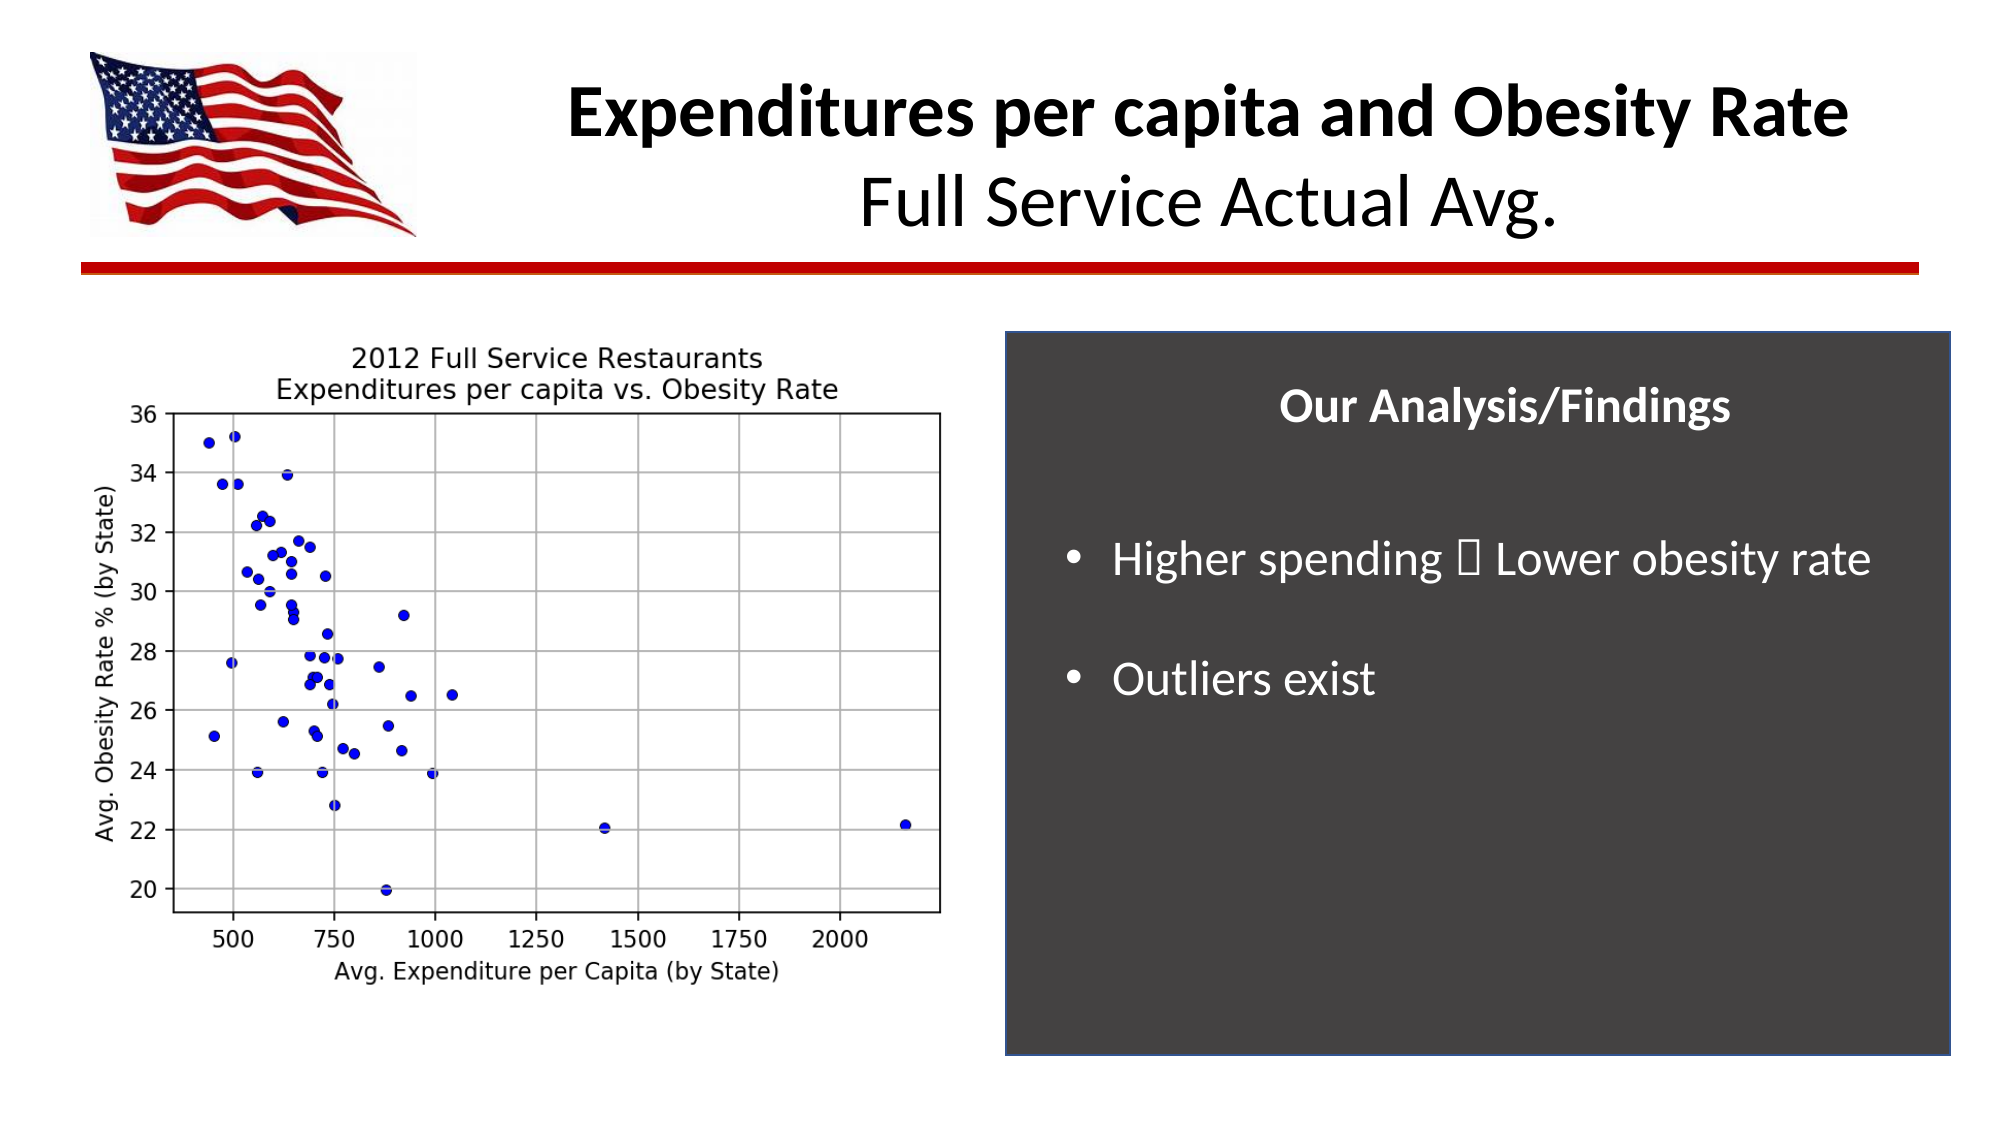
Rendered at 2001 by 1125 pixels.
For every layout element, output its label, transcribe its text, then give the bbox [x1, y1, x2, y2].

picture [49, 334, 1039, 995]
text_box [1005, 331, 1951, 1056]
picture [90, 52, 417, 237]
text_box Higher spending  Lower obesity rate Outliers exist [1050, 518, 2000, 714]
text_box Our Analysis/Findings [1264, 364, 1747, 440]
text_box Expenditures per capita and Obesity Rate Full Service Actual Avg. [510, 54, 1910, 249]
